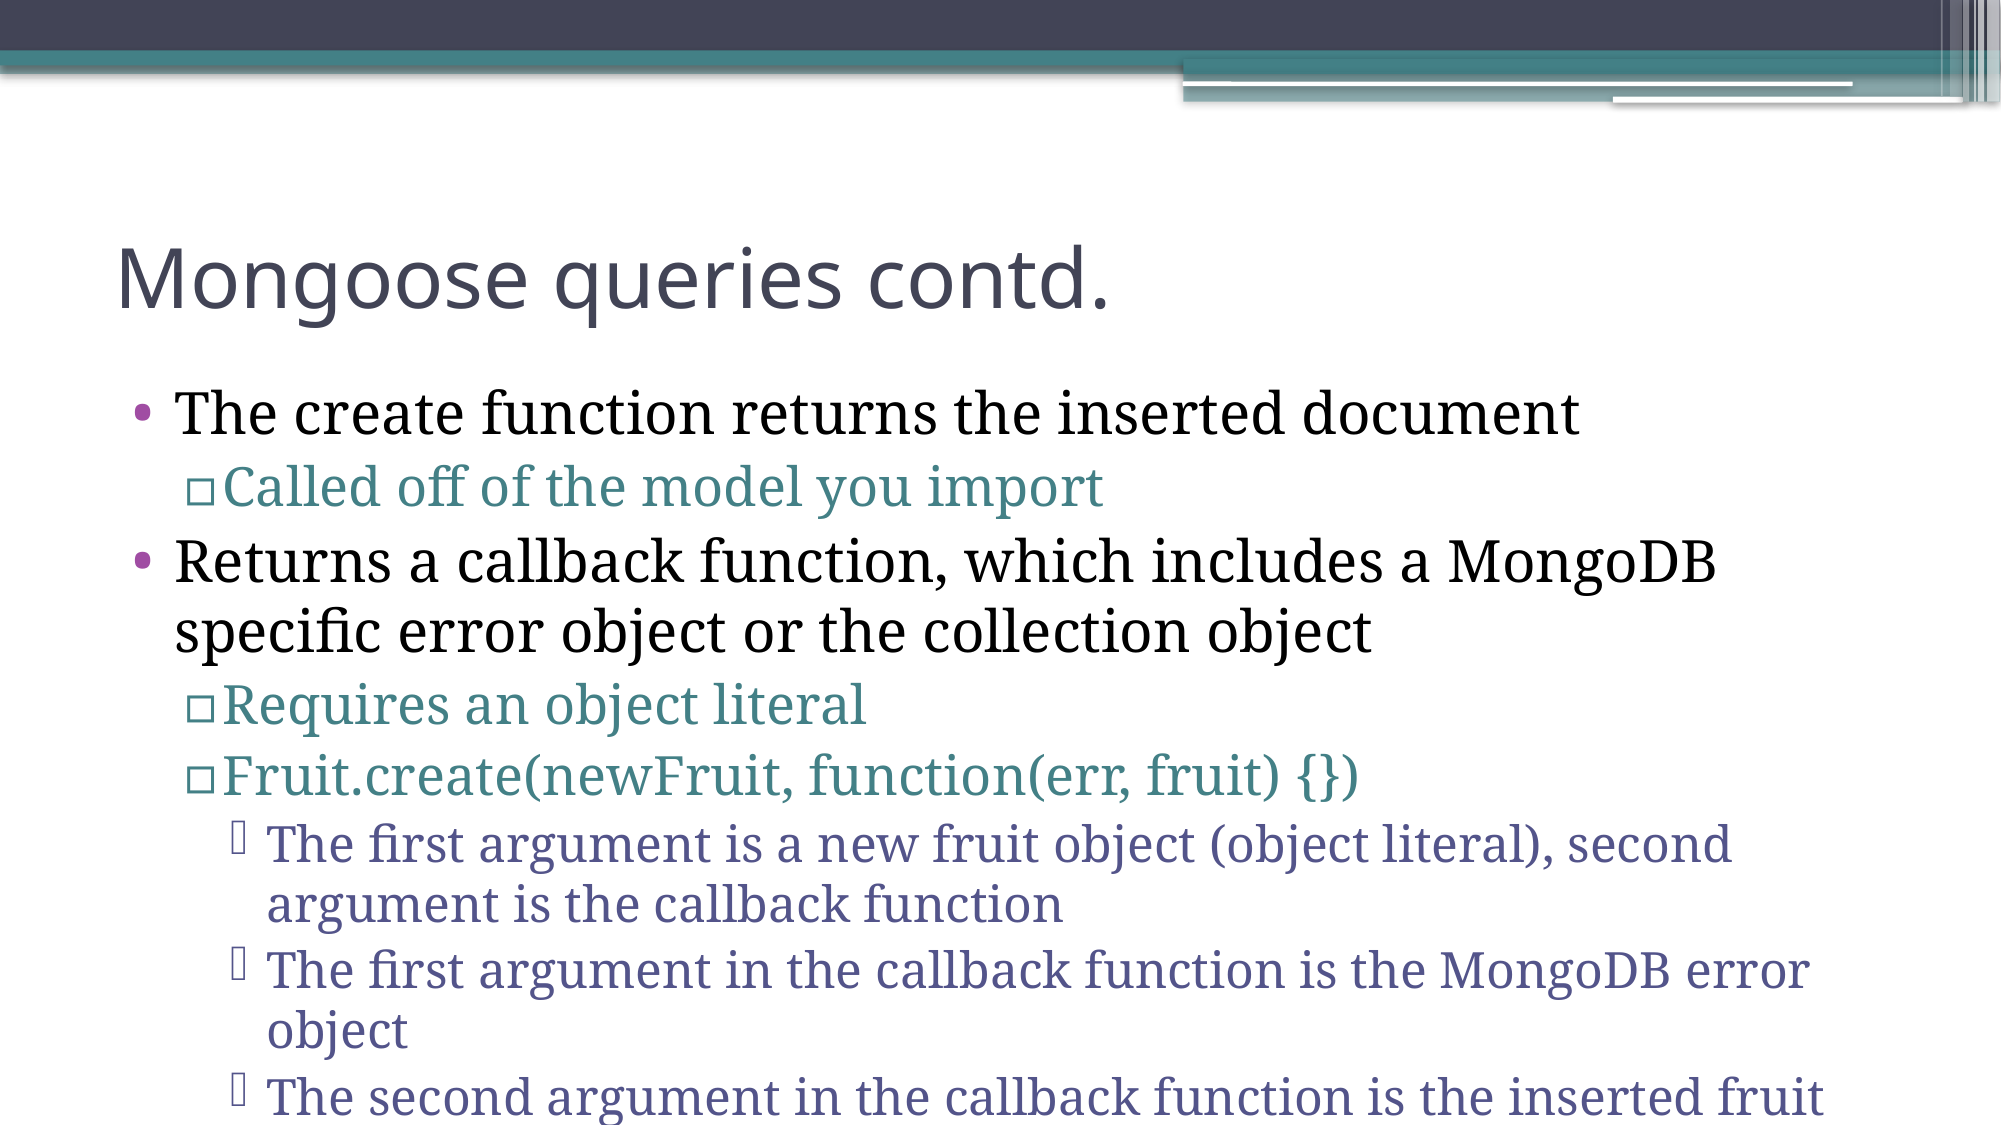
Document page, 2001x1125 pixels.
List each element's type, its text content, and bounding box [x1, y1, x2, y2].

title Mongoose queries contd. [99, 187, 1900, 363]
list The create function returns the inserted document Called off of the model you import Returns a callback function, which includes a MongoDB specific error object or the collection object Requires an object literal Fruit.create(newFruit, function(err, fruit) {}) The first argument is a new fruit object (object literal), second argument is the callback function The first argument in the callback function is the MongoDB error object The second argument in the callback function is the inserted fruit object [99, 368, 1900, 1079]
